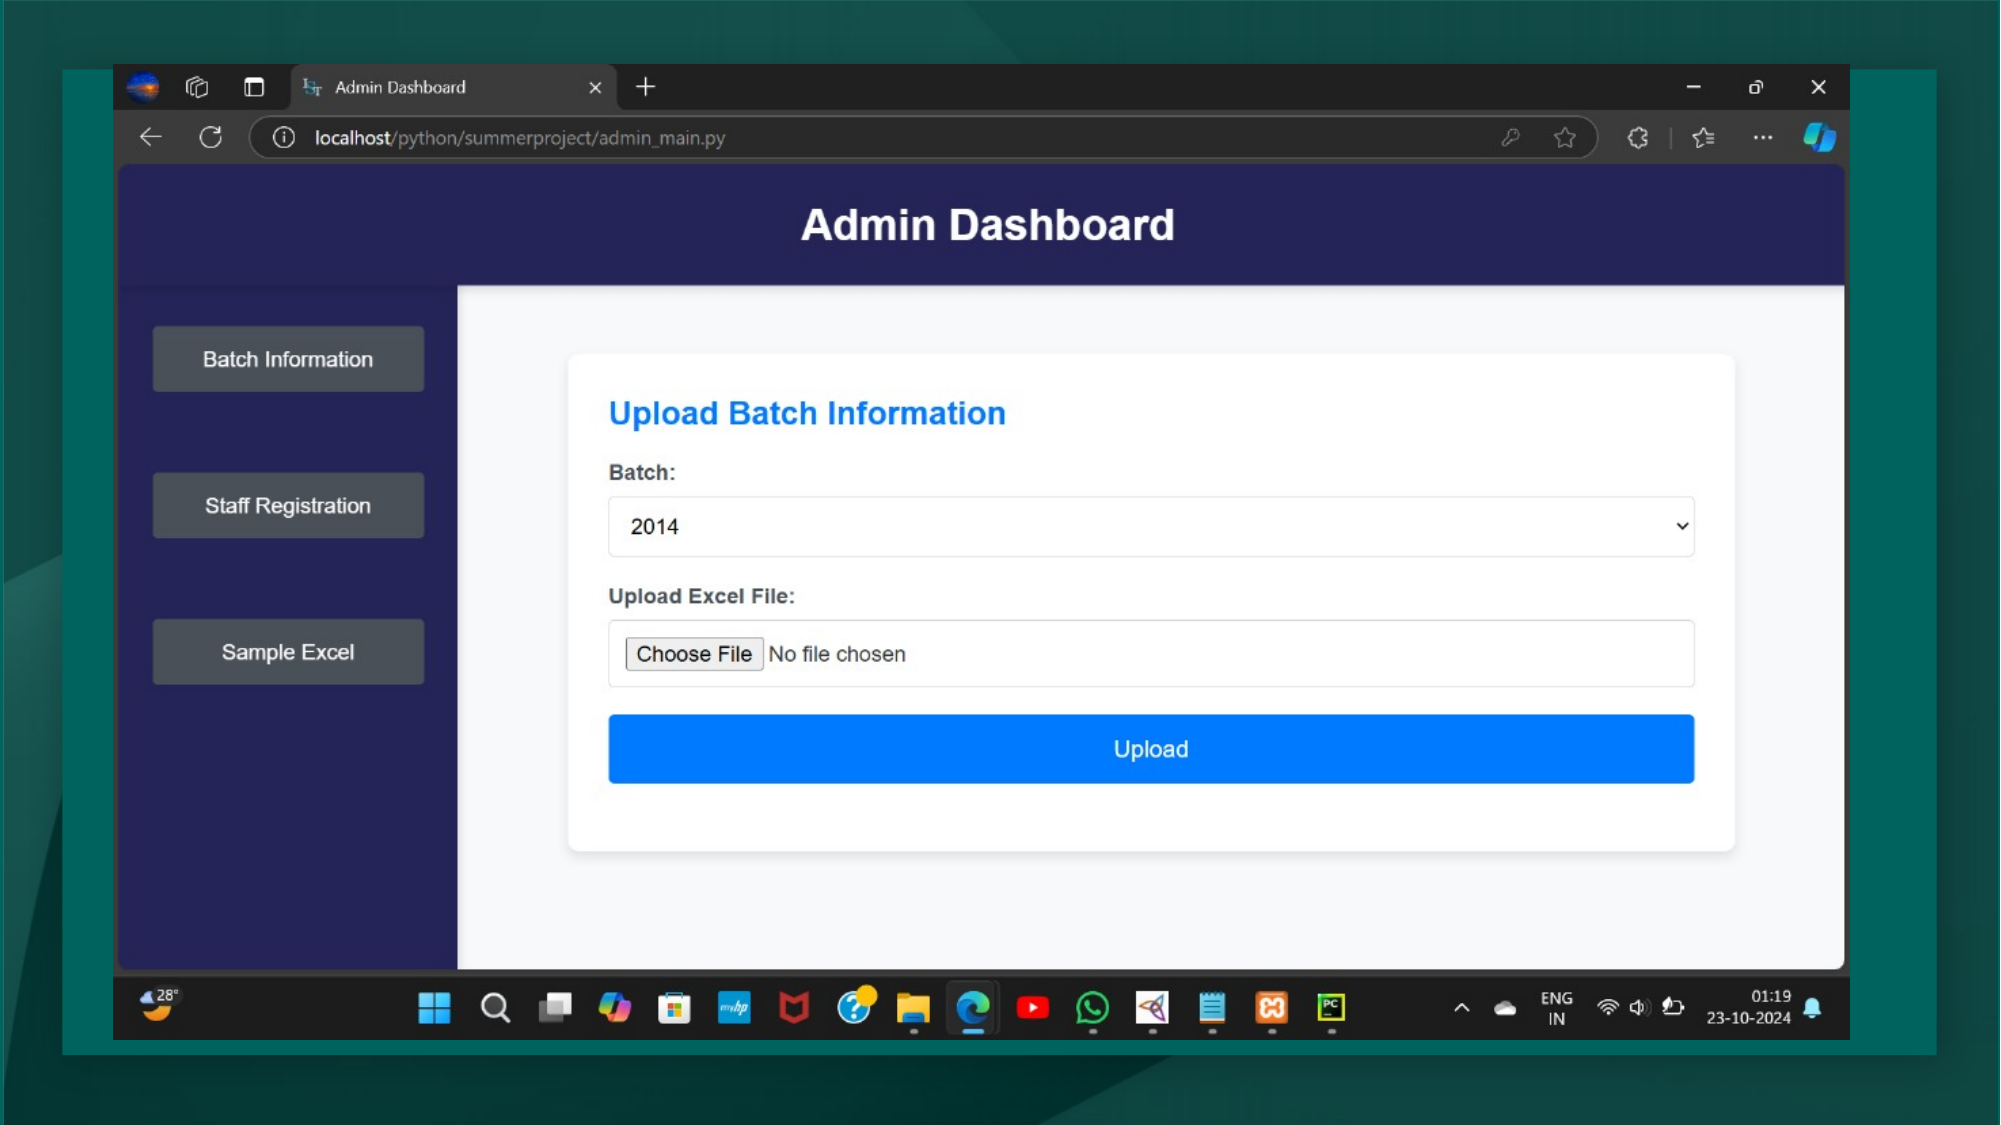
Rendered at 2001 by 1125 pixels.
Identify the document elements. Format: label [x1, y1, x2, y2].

picture [112, 63, 1850, 1040]
